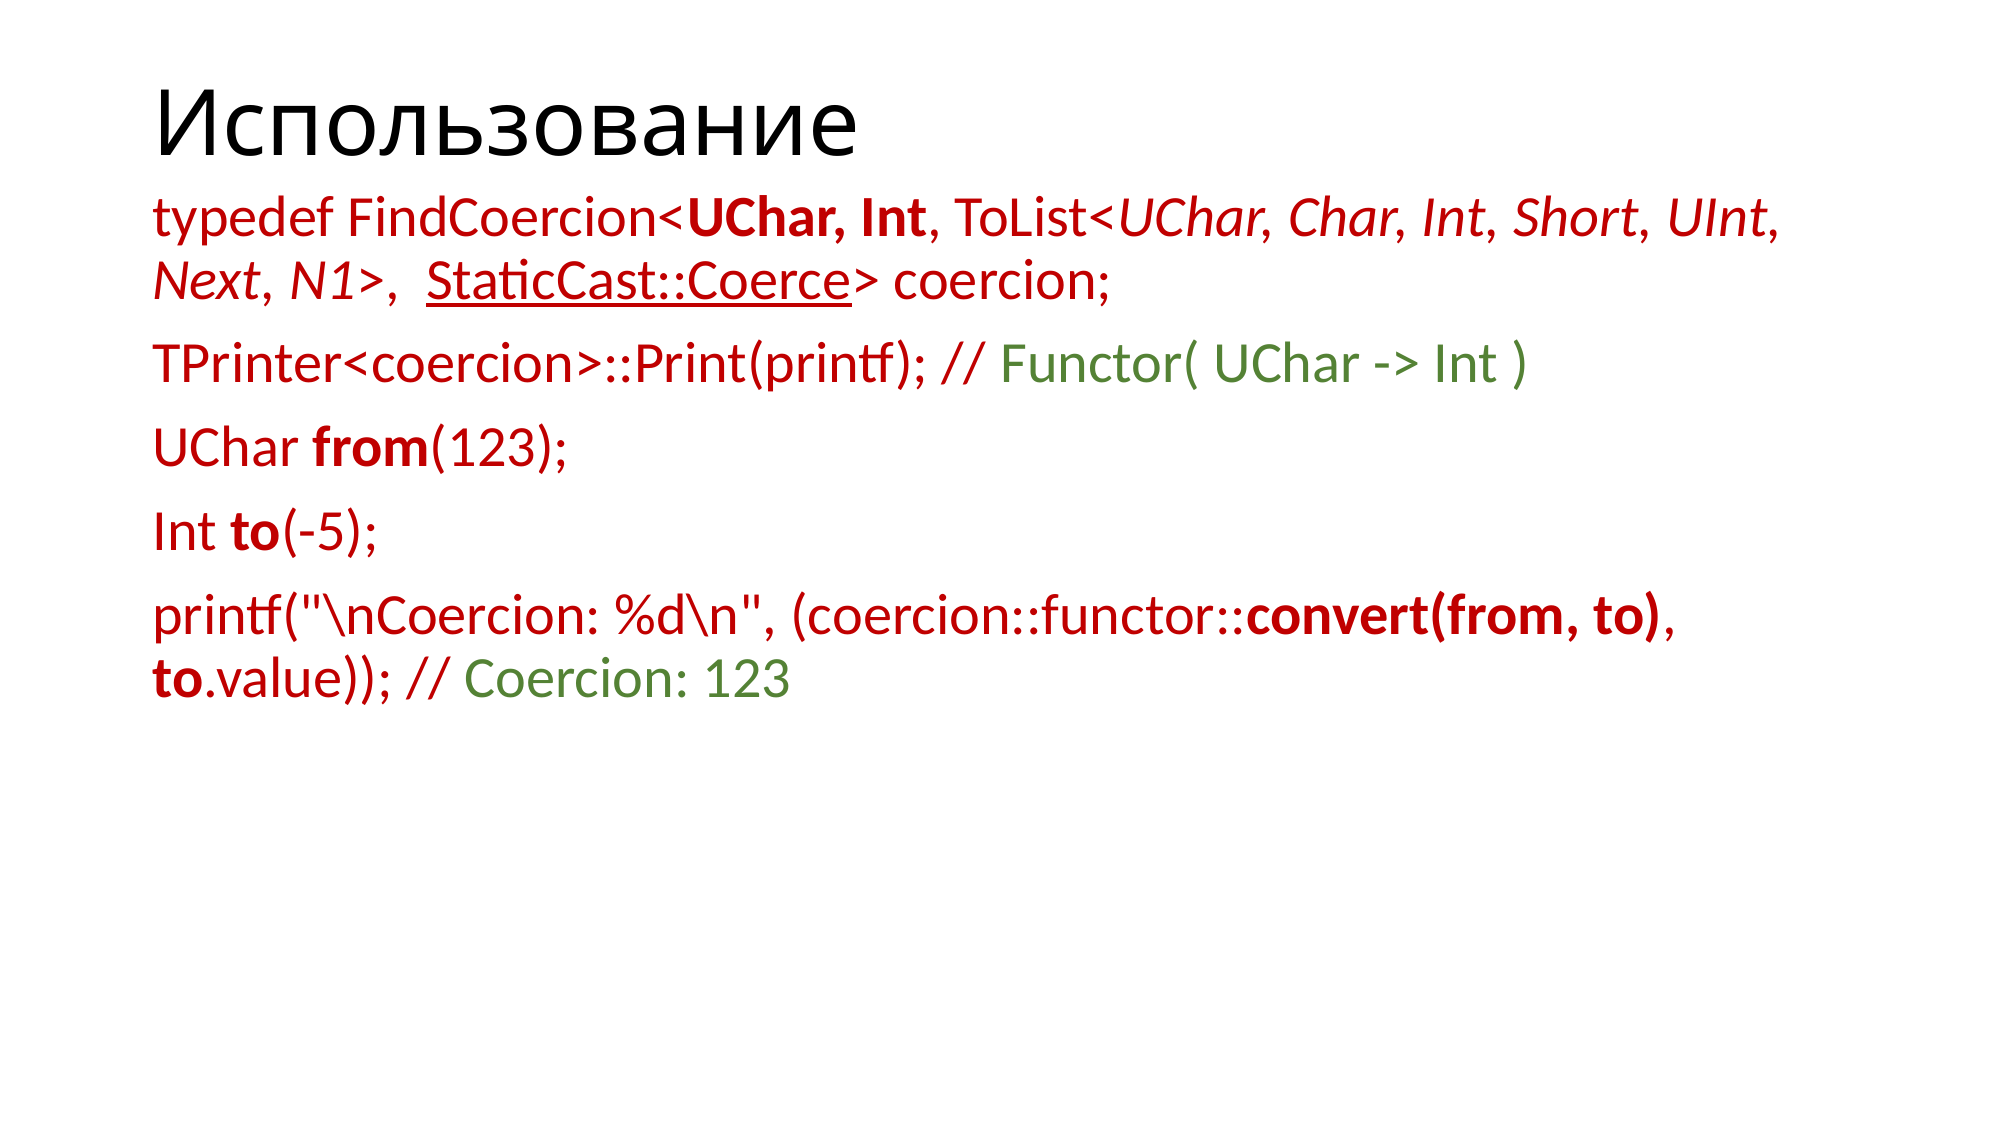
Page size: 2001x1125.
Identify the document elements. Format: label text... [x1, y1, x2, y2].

list typedef FindCoercion<UChar, Int, ToList<UChar, Char, Int, Short, UInt, Next, N1>, StaticCast::Coerce> coercion; TPrinter<coercion>::Print(printf); // Functor( UChar -> Int ) UChar from(123); Int to(-5); printf("\nCoercion: %d\n", (coercion::functor::convert(from, to), to.value)); // Coercion: 123 [137, 178, 1863, 1014]
title Использование [137, 59, 1863, 178]
